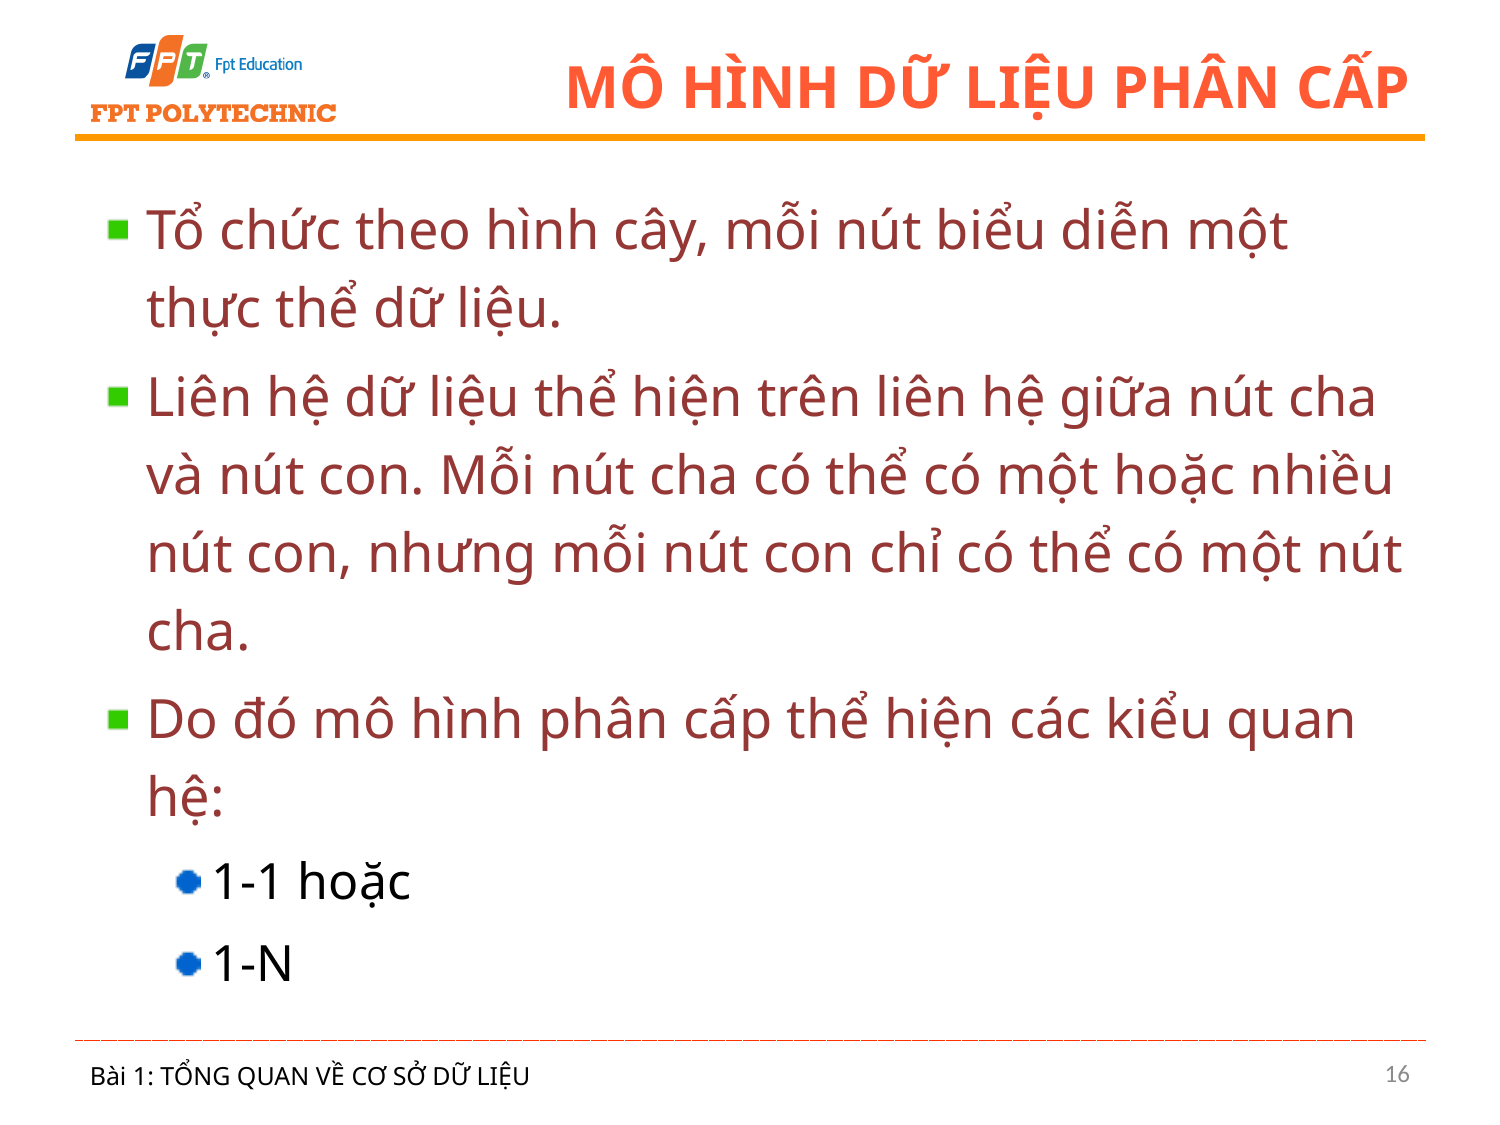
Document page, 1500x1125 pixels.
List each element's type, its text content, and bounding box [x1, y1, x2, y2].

picture [90, 375, 128, 414]
picture [90, 698, 128, 737]
list Tổ chức theo hình cây, mỗi nút biểu diễn một thực thể dữ liệu. Liên hệ dữ liệu thể hiện trên liên hệ giữa nút cha và nút con. Mỗi nút cha có thể có một hoặc nhiều nút con, nhưng mỗi nút con chỉ có thể có một nút cha. Do đó mô hình phân cấp thể hiện các kiểu quan hệ: 1-1 hoặc 1-N [75, 174, 1425, 1038]
picture [90, 208, 128, 247]
picture [165, 944, 201, 980]
slide_number 16 [1074, 1042, 1425, 1103]
picture [165, 862, 201, 898]
picture [91, 35, 338, 122]
title Mô hình dữ liệu phân cấp [337, 45, 1425, 125]
